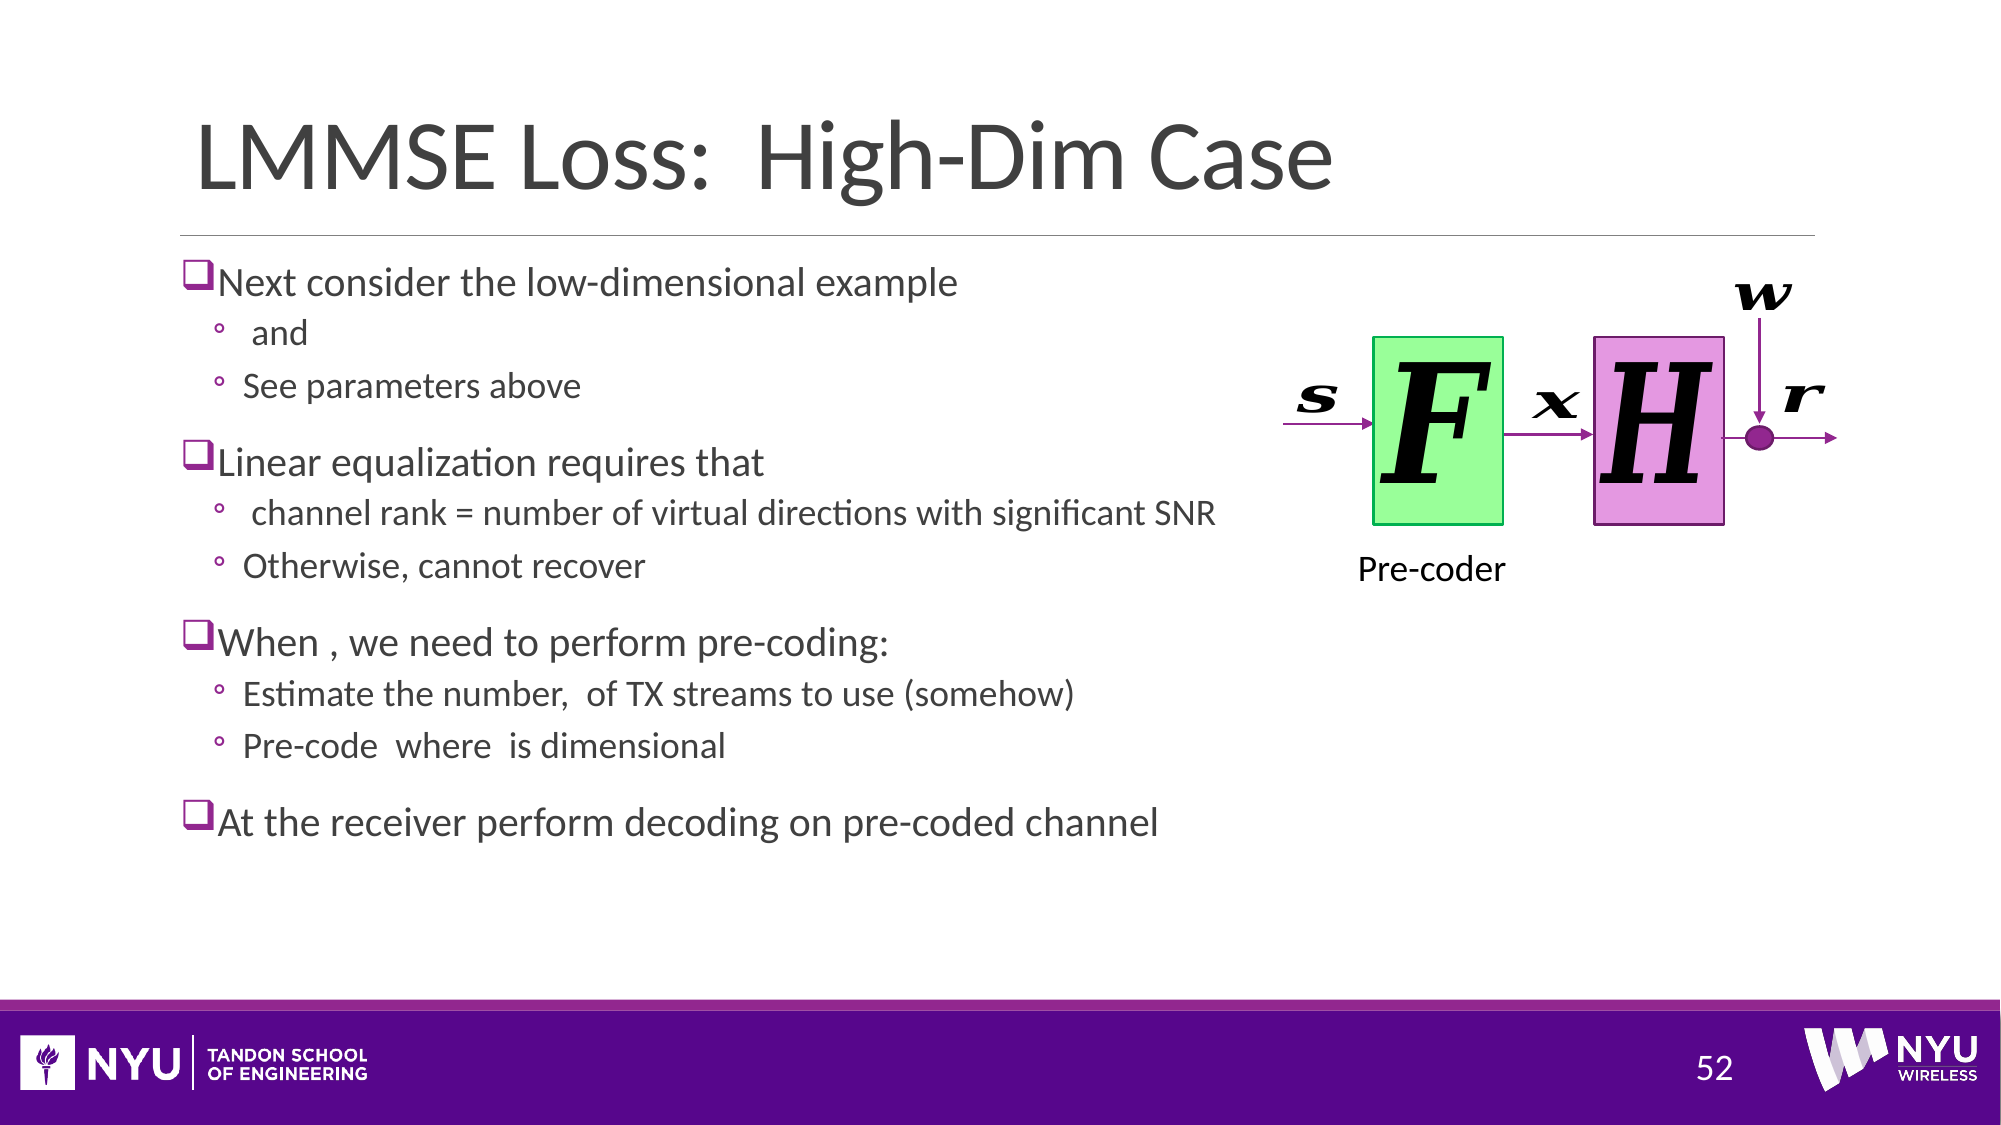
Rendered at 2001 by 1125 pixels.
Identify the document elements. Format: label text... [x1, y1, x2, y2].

text_box Pre-coder [1343, 536, 1522, 597]
slide_number 52 [1533, 1035, 1749, 1096]
text_box [1745, 425, 1774, 434]
title LMMSE Loss: High-Dim Case [180, 47, 1830, 218]
text_box [1748, 446, 1771, 451]
